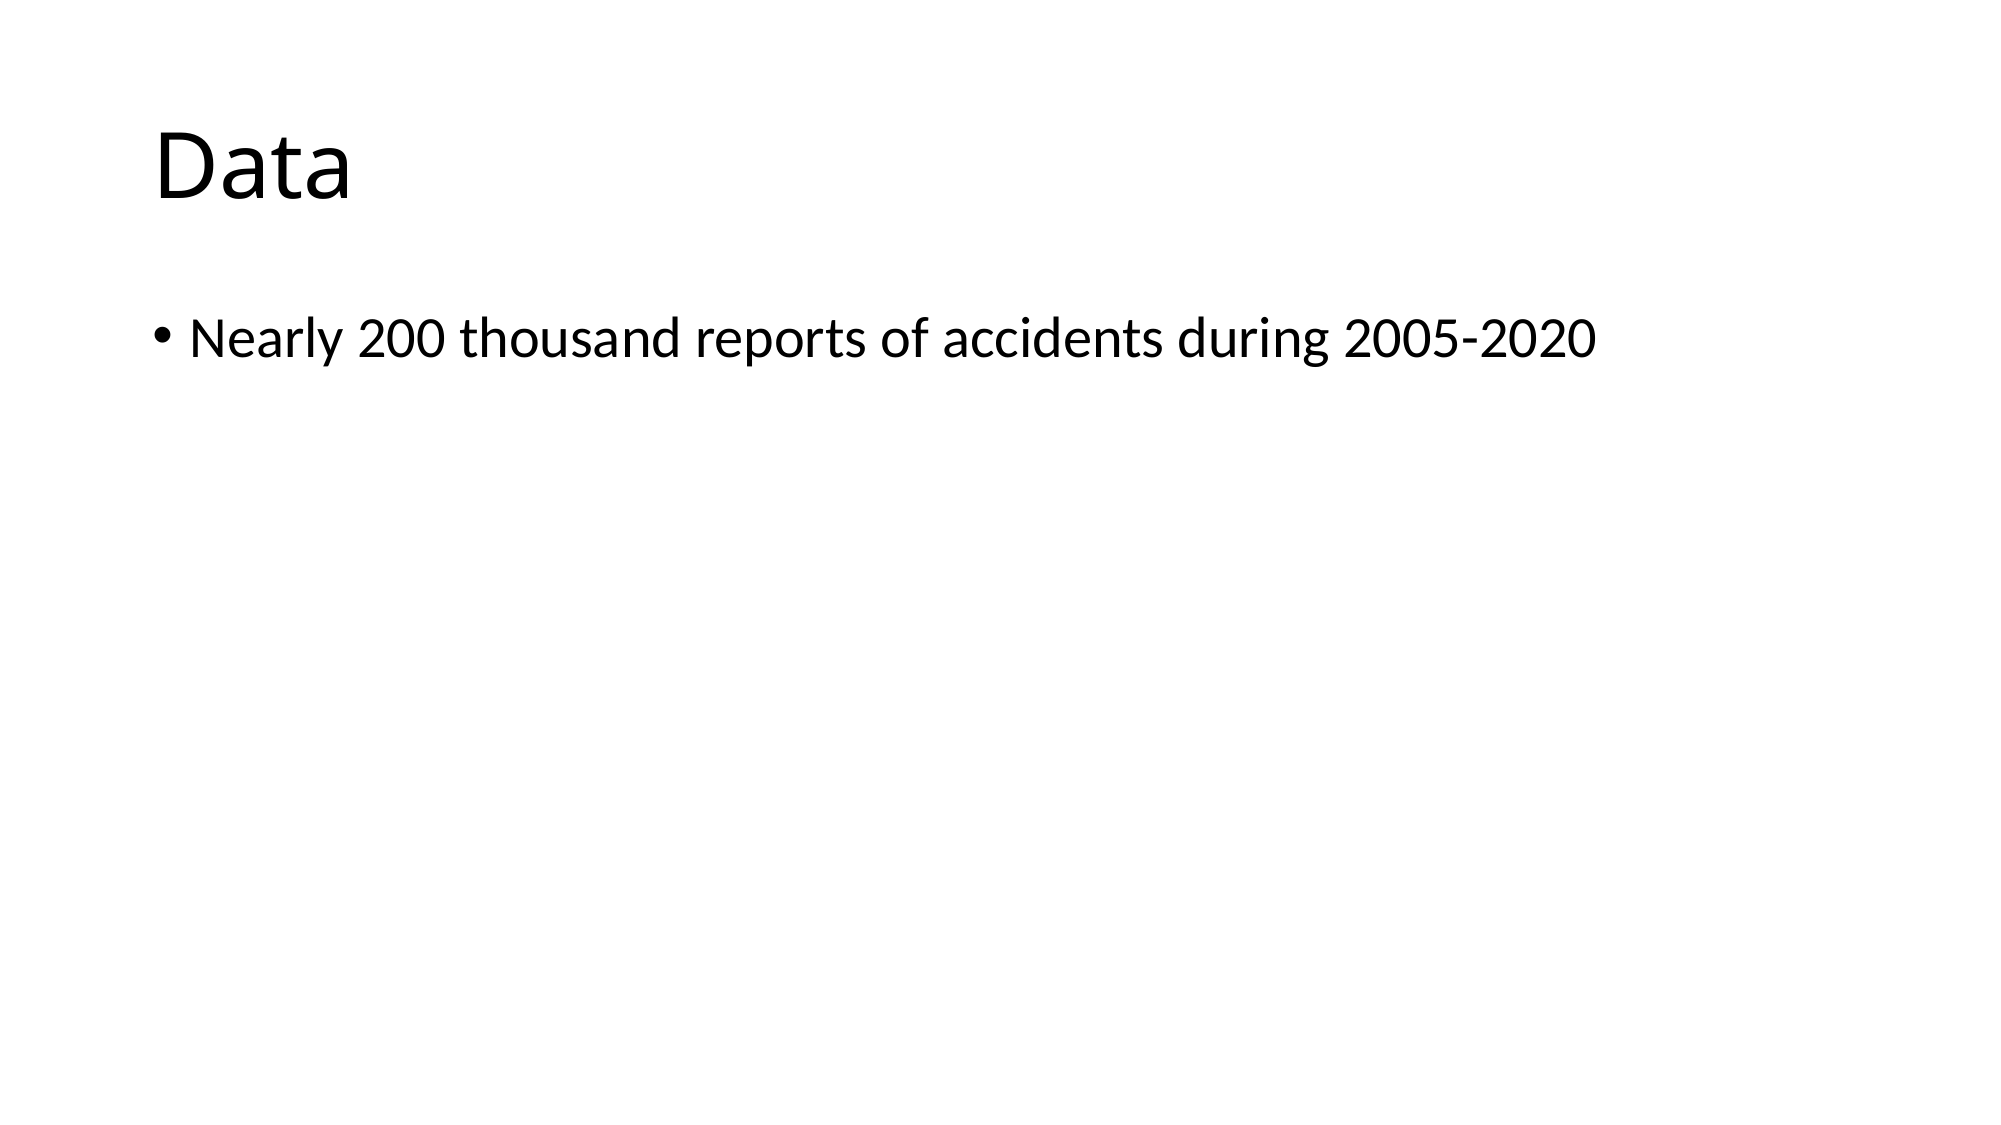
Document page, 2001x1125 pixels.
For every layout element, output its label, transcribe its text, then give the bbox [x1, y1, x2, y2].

list Nearly 200 thousand reports of accidents during 2005-2020 [137, 299, 1863, 1014]
title Data [137, 59, 1863, 278]
